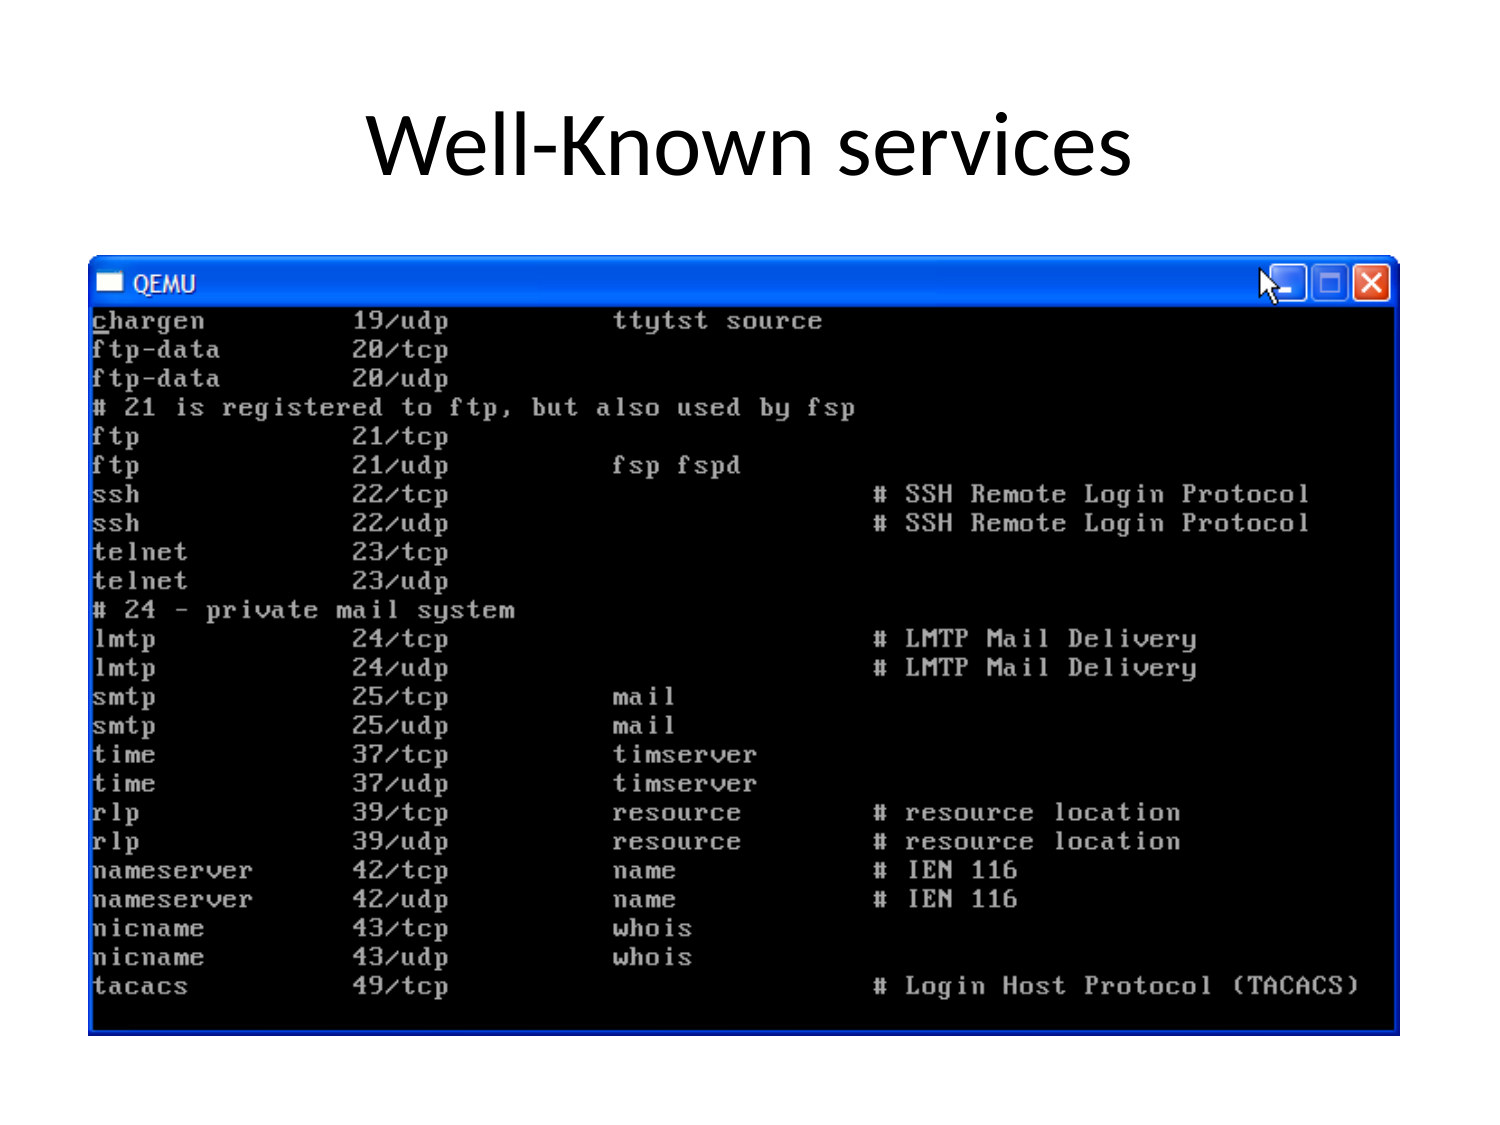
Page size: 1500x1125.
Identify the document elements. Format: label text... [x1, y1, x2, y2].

picture [88, 255, 1400, 1036]
title Well-Known services [74, 44, 1426, 233]
